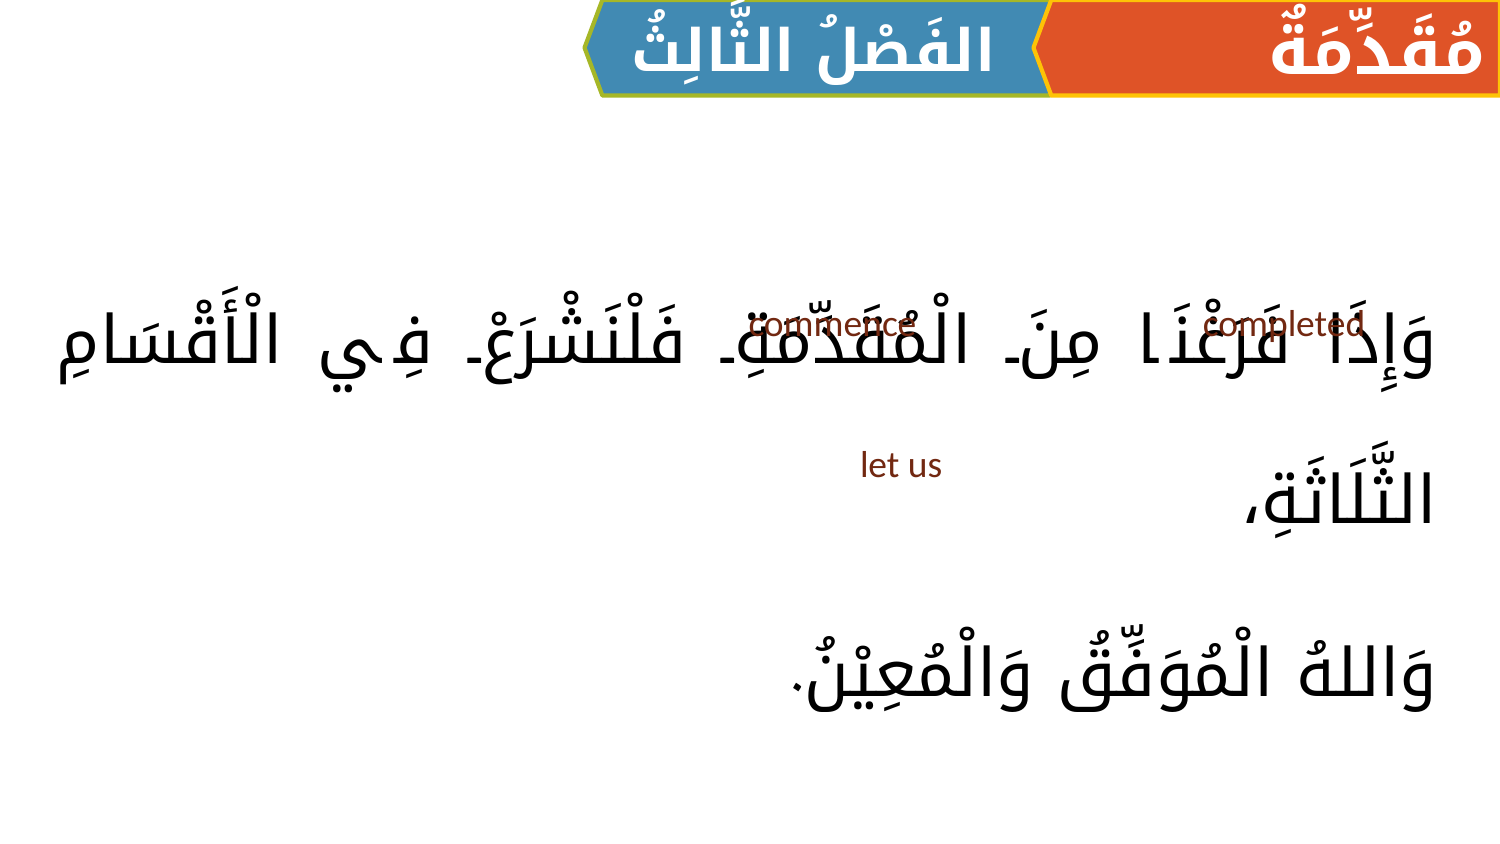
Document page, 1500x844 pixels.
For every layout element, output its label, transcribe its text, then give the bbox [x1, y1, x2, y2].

text_box completed [1188, 291, 1381, 352]
list وَإِذَا فَرَغْنَا مِنَ الْمُقَدِّمَةِ فَلْنَشْرَعْ فِي الْأَقْسَامِ الثَّلَاثَةِ، وَاللهُ الْمُوَفِّقُ وَالْمُعِيْنُ. [29, 102, 1471, 824]
text_box let us [845, 432, 958, 493]
text_box الفَصْلُ الثَّالِثُ [582, 0, 1050, 98]
text_box مُقَدِّمَةٌ [1031, 0, 1500, 98]
text_box commence [714, 291, 951, 352]
